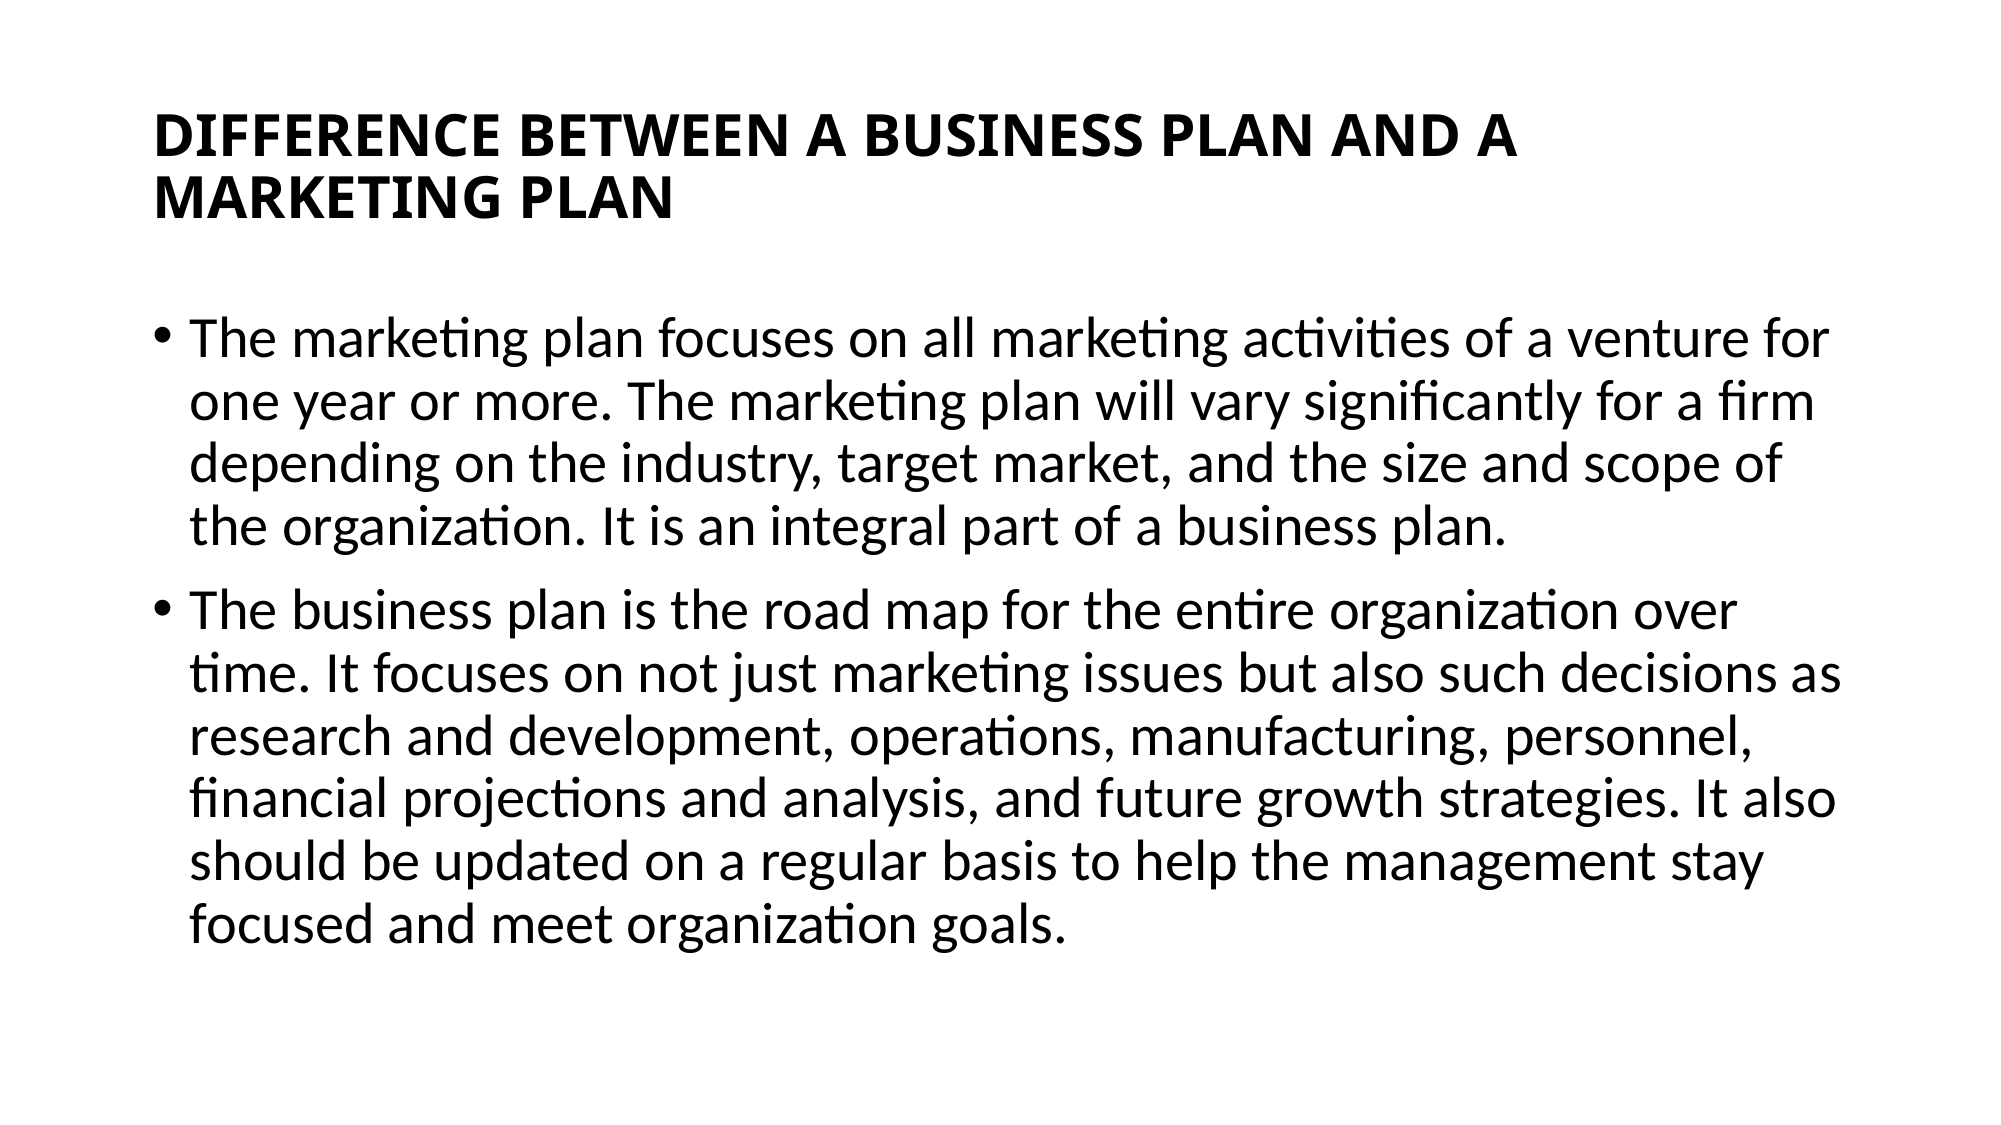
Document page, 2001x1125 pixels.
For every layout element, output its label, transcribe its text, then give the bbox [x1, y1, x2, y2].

title DIFFERENCE BETWEEN A BUSINESS PLAN AND A MARKETING PLAN [137, 59, 1863, 278]
list The marketing plan focuses on all marketing activities of a venture for one year or more. The marketing plan will vary significantly for a firm depending on the industry, target market, and the size and scope of the organization. It is an integral part of a business plan. The business plan is the road map for the entire organization over time. It focuses on not just marketing issues but also such decisions as research and development, operations, manufacturing, personnel, financial projections and analysis, and future growth strategies. It also should be updated on a regular basis to help the management stay focused and meet organization goals. [137, 299, 1863, 1014]
